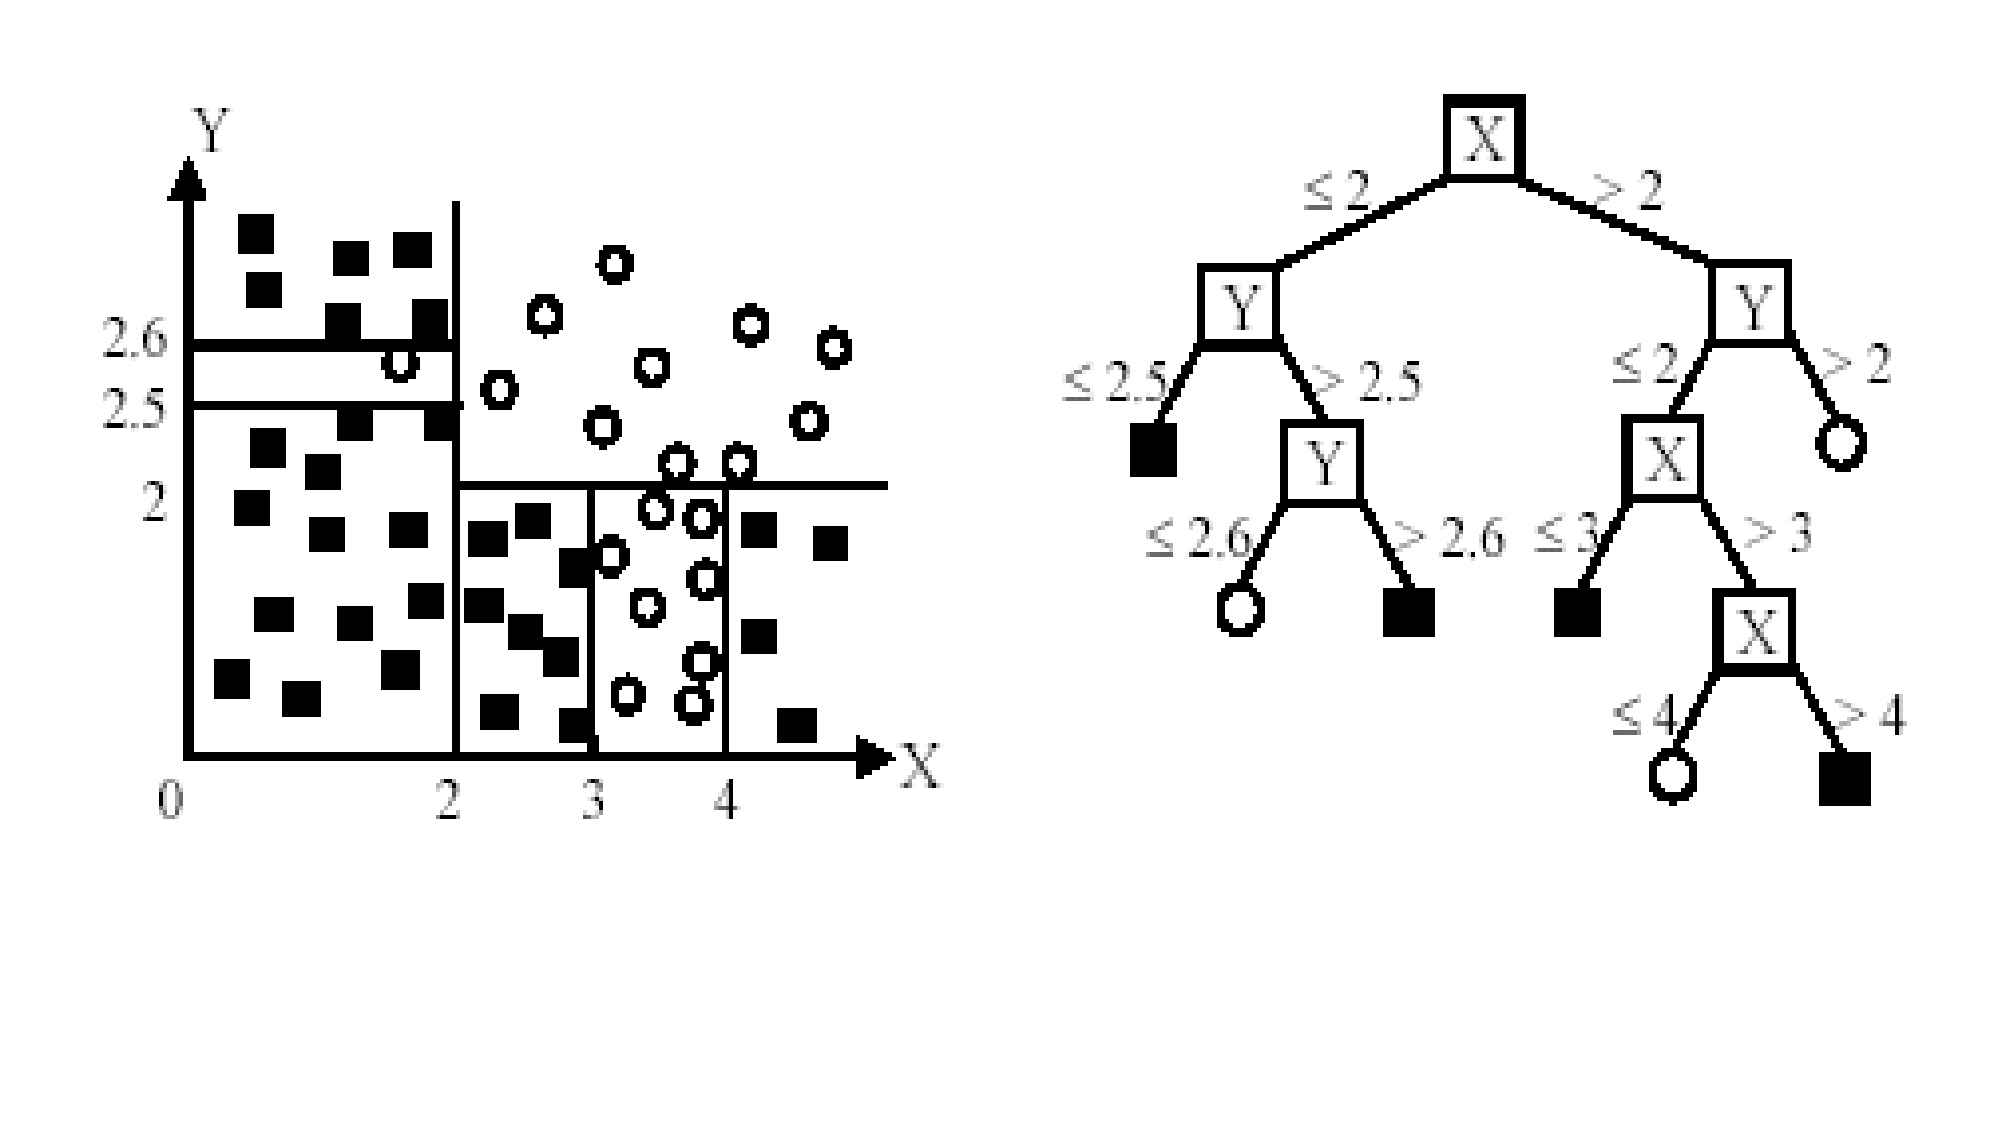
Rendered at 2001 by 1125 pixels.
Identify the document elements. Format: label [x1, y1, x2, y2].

picture [80, 68, 1919, 838]
